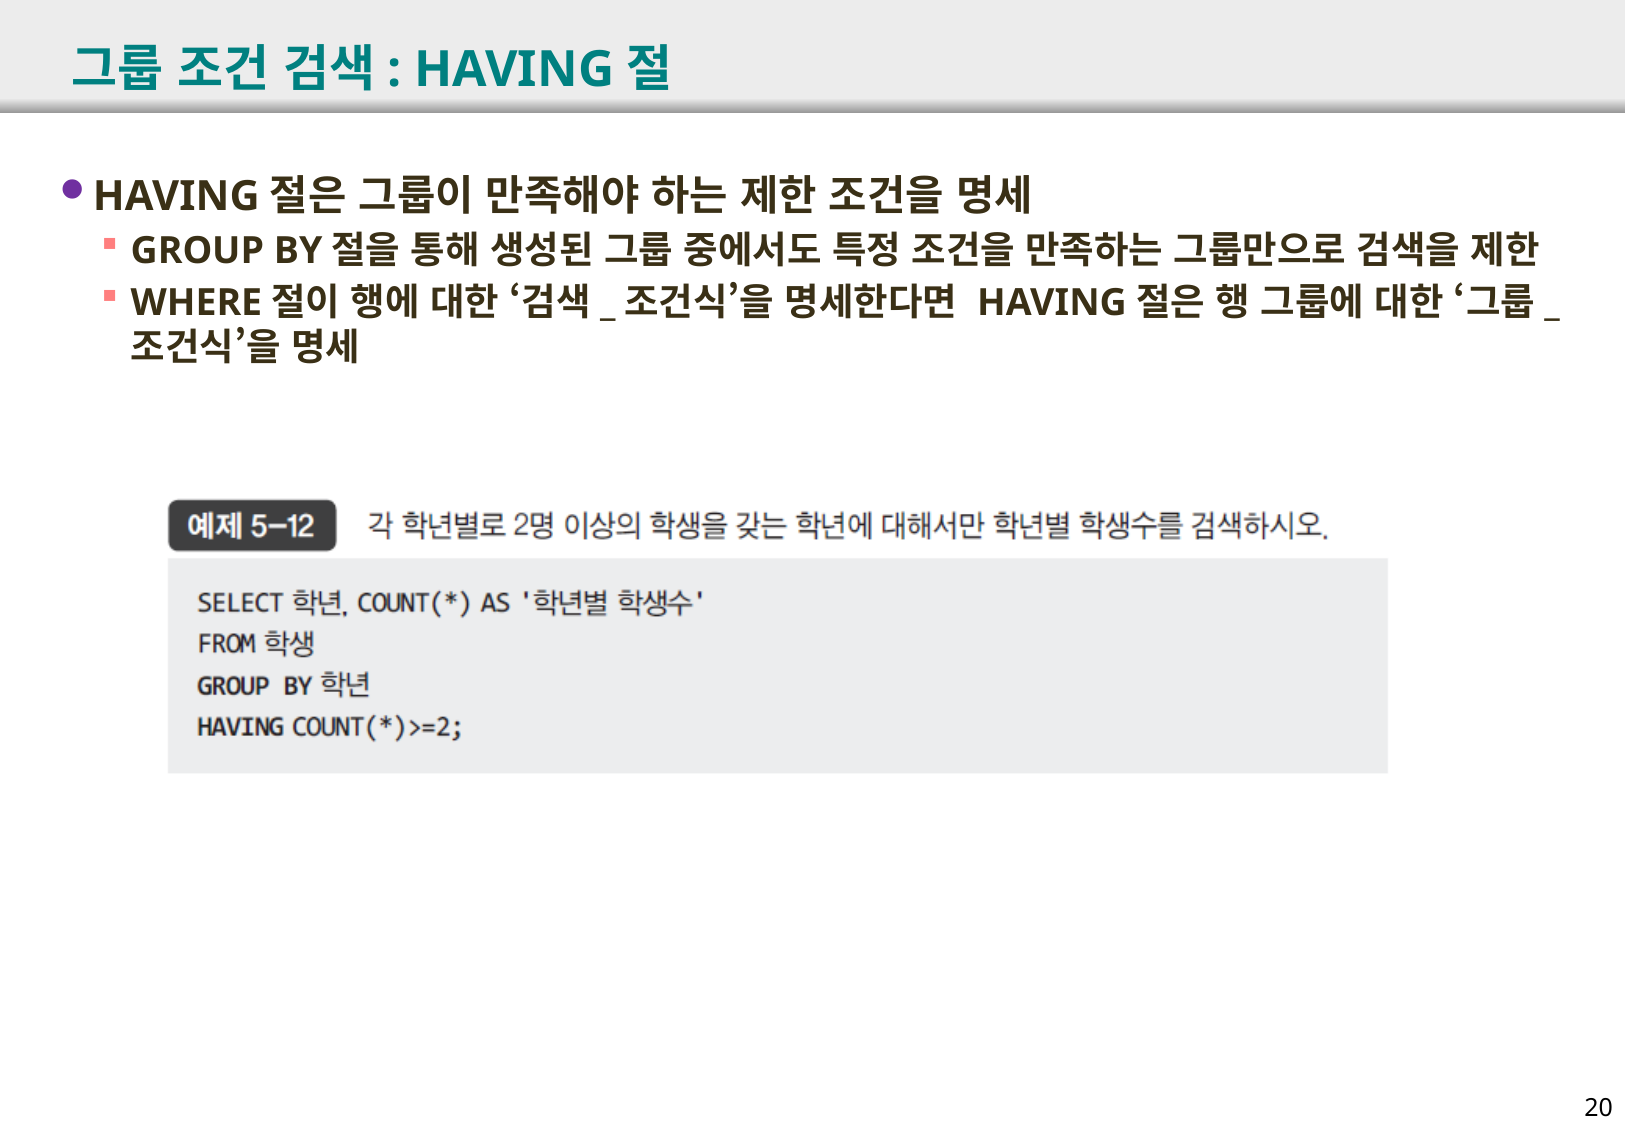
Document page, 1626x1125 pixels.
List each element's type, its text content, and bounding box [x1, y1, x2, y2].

title 그룹 조건 검색: HAVING절 [56, 18, 1545, 115]
list HAVING절은 그룹이 만족해야 하는 제한 조건을 명세 GROUP BY절을 통해 생성된 그룹 중에서도 특정 조건을 만족하는 그룹만으로 검색을 제한 WHERE절이 행에 대한 ‘검색_조건식’을 명세한다면 HAVING절은 행 그룹에 대한 ‘그룹_조건식’을 명세 [44, 160, 1593, 1095]
picture [162, 491, 1396, 783]
